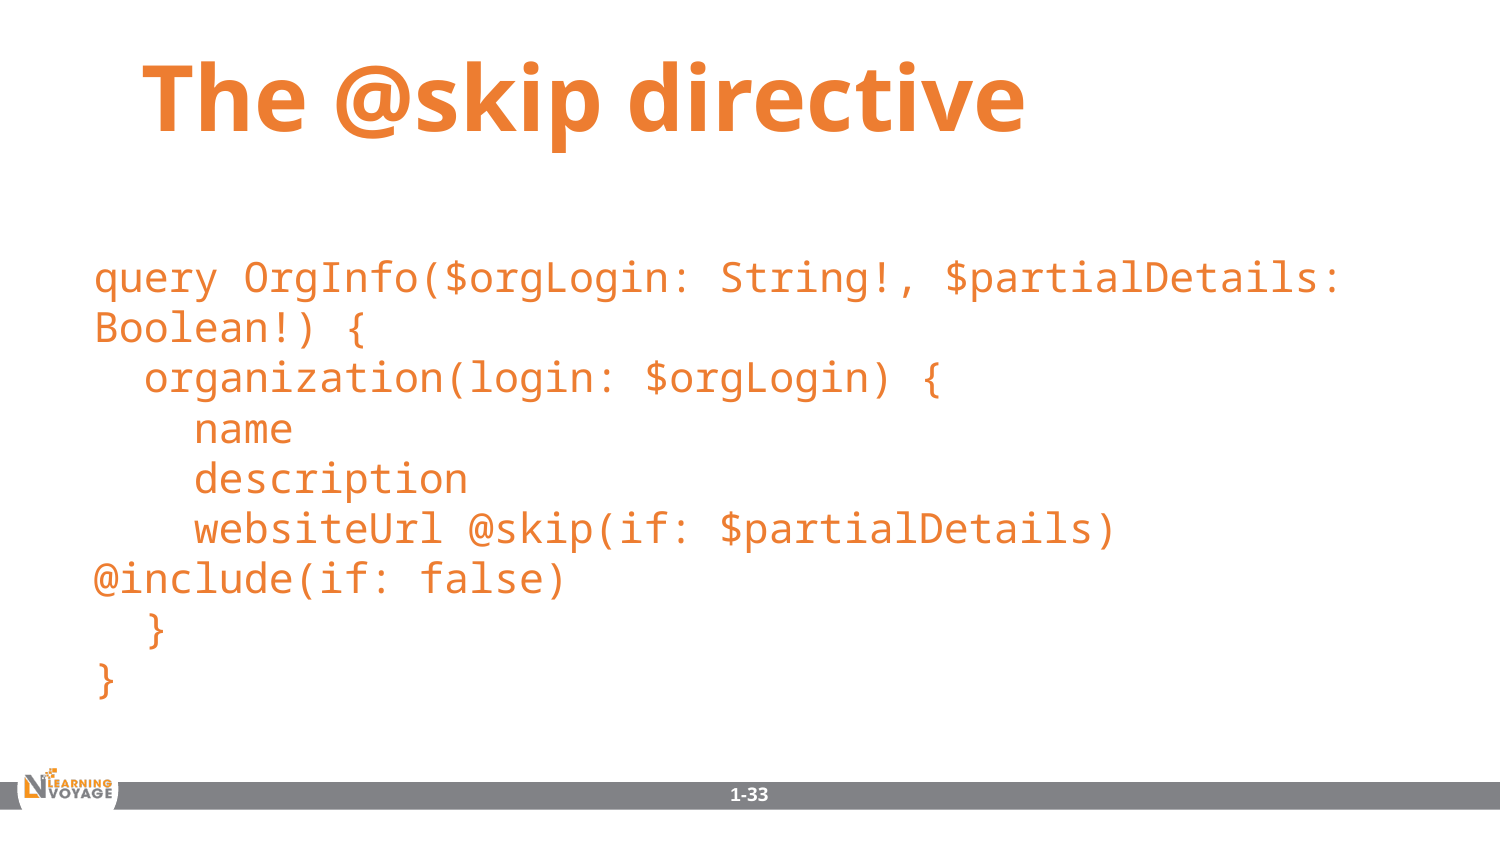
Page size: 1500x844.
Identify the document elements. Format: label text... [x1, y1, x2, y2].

picture [0, 706, 144, 844]
text_box query OrgInfo($orgLogin: String!, $partialDetails: Boolean!) { organization(login: $orgLogin) { name description websiteUrl @skip(if: $partialDetails) @include(if: false) } } [93, 249, 1407, 702]
text_box The @skip directive [126, 37, 1500, 153]
slide_number 1-33 [692, 770, 784, 821]
